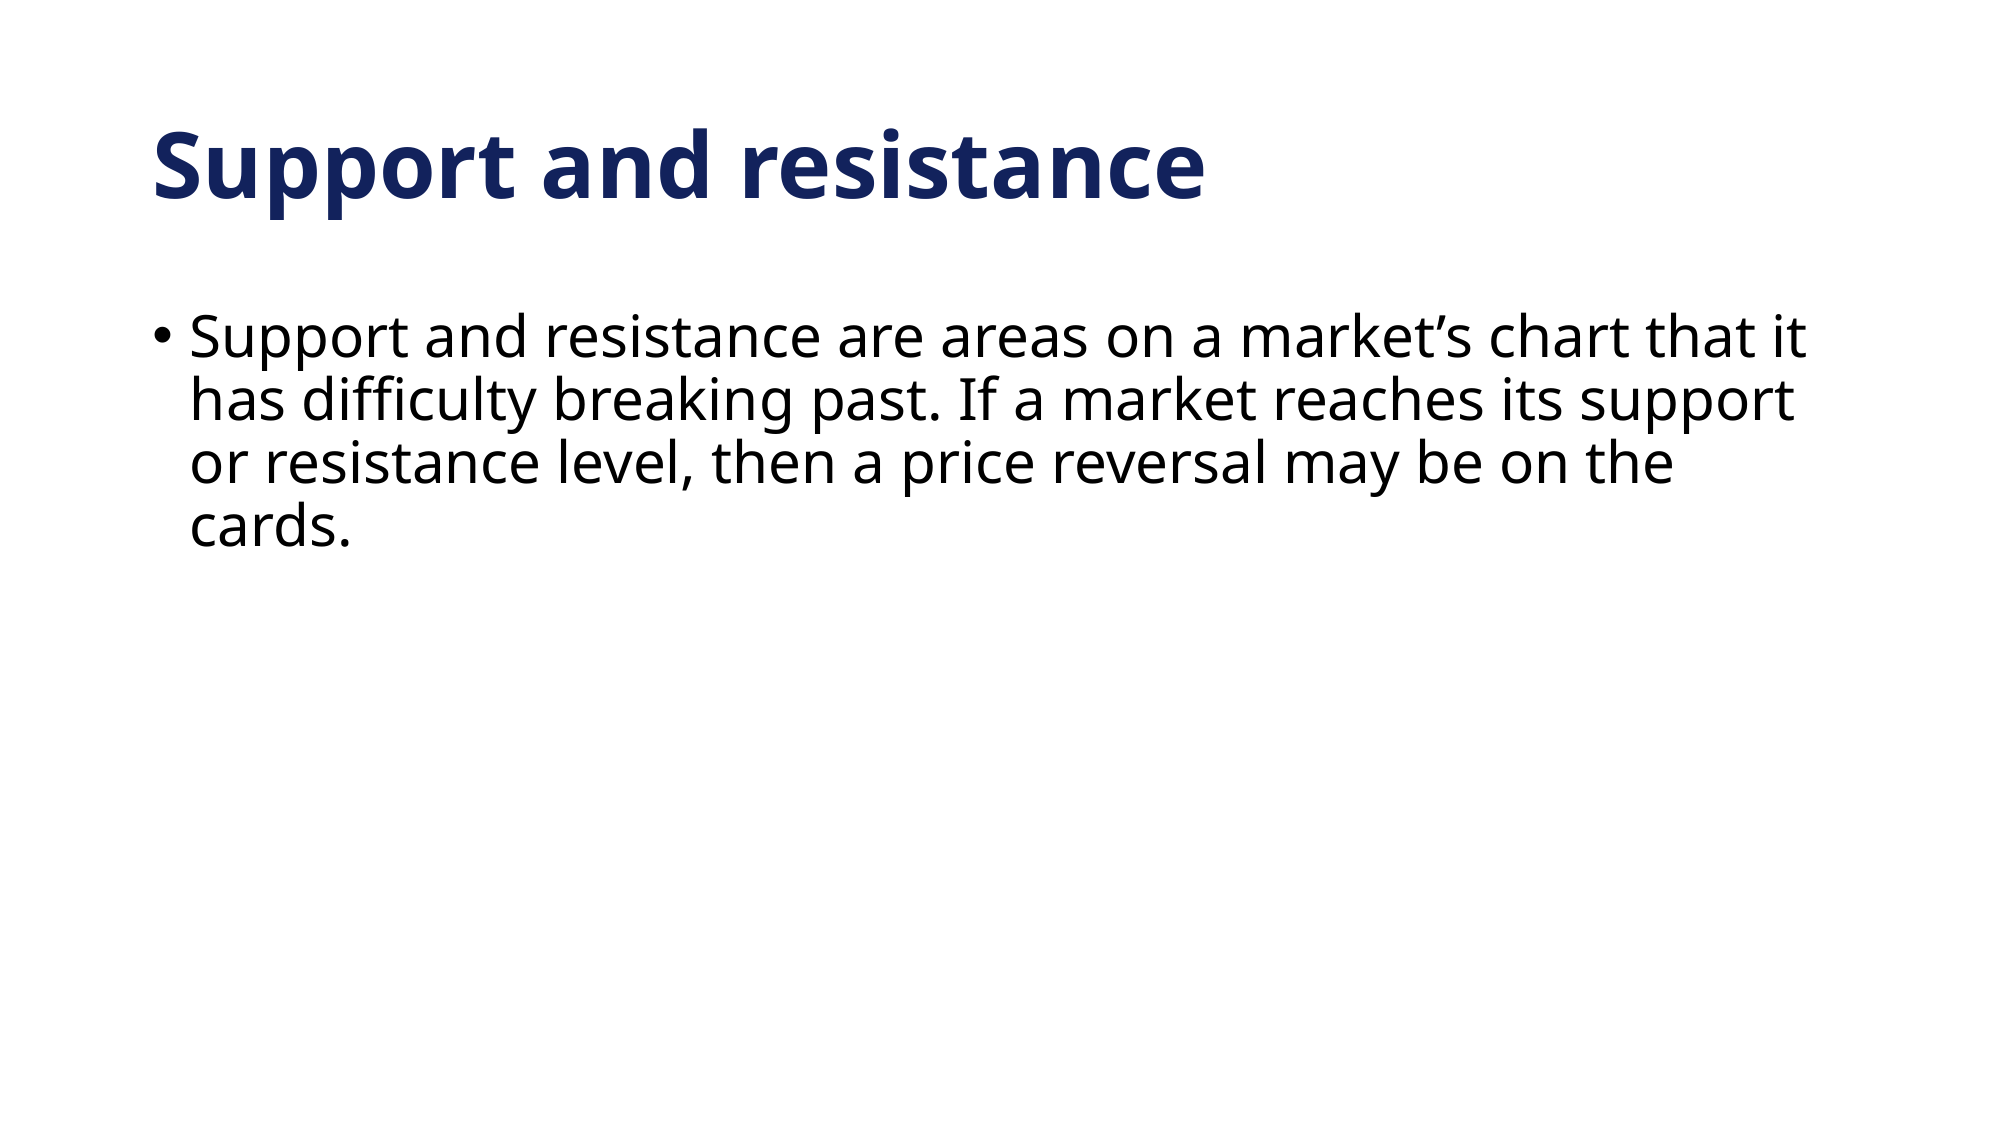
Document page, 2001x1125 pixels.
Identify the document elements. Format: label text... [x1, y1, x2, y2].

title Support and resistance [137, 59, 1863, 278]
list Support and resistance are areas on a market’s chart that it has difficulty breaking past. If a market reaches its support or resistance level, then a price reversal may be on the cards. [137, 299, 1863, 1014]
